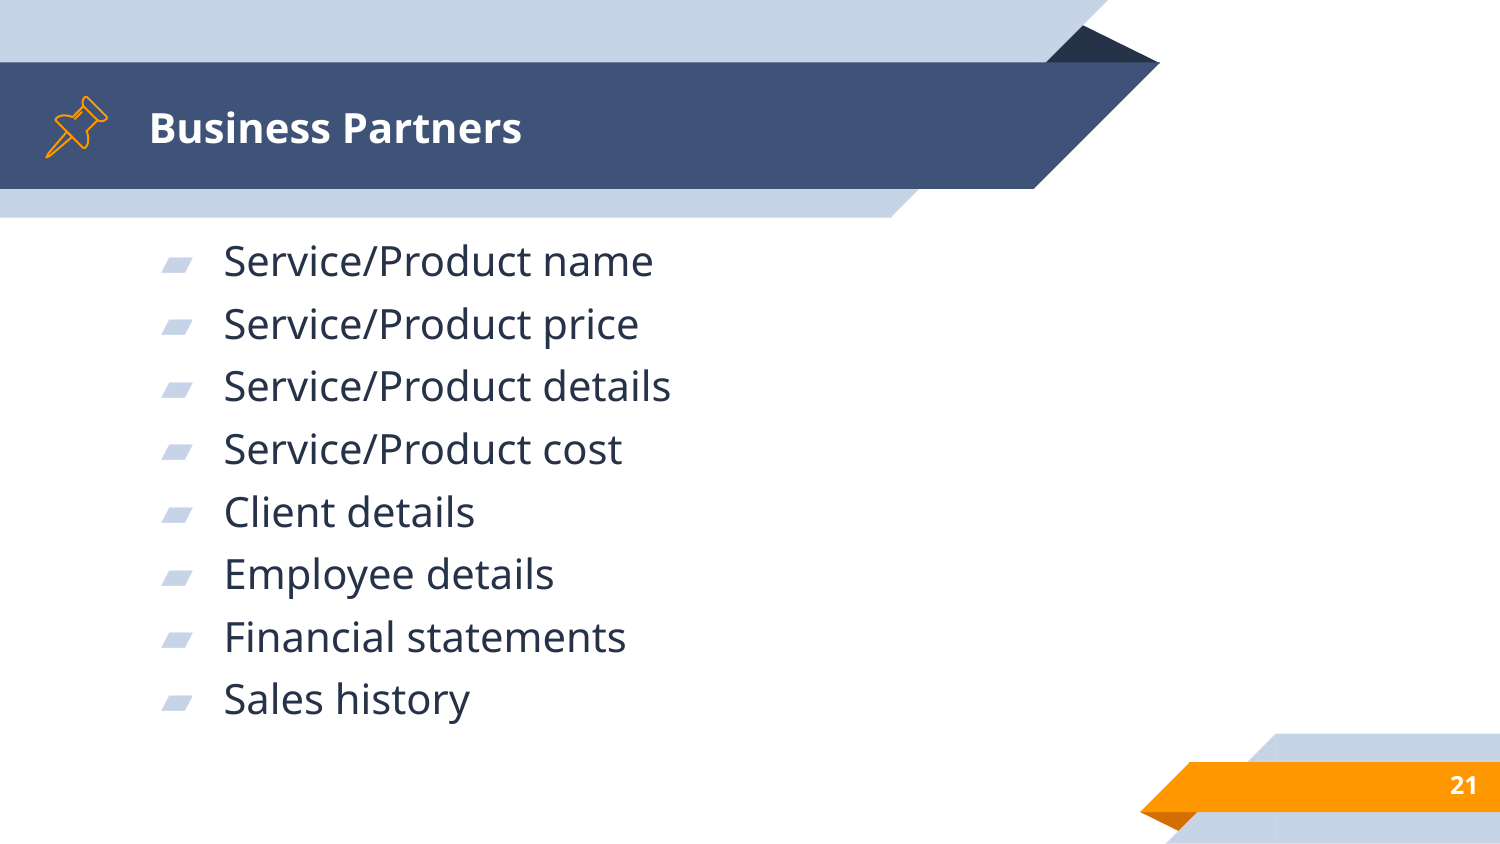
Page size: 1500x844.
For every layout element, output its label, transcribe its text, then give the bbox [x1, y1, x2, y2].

slide_number 21 [1249, 760, 1494, 813]
title Business Partners [133, 64, 1035, 190]
list Service/Product name Service/Product price Service/Product details Service/Product cost Client details Employee details Financial statements Sales history [133, 271, 1140, 734]
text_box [45, 96, 108, 158]
